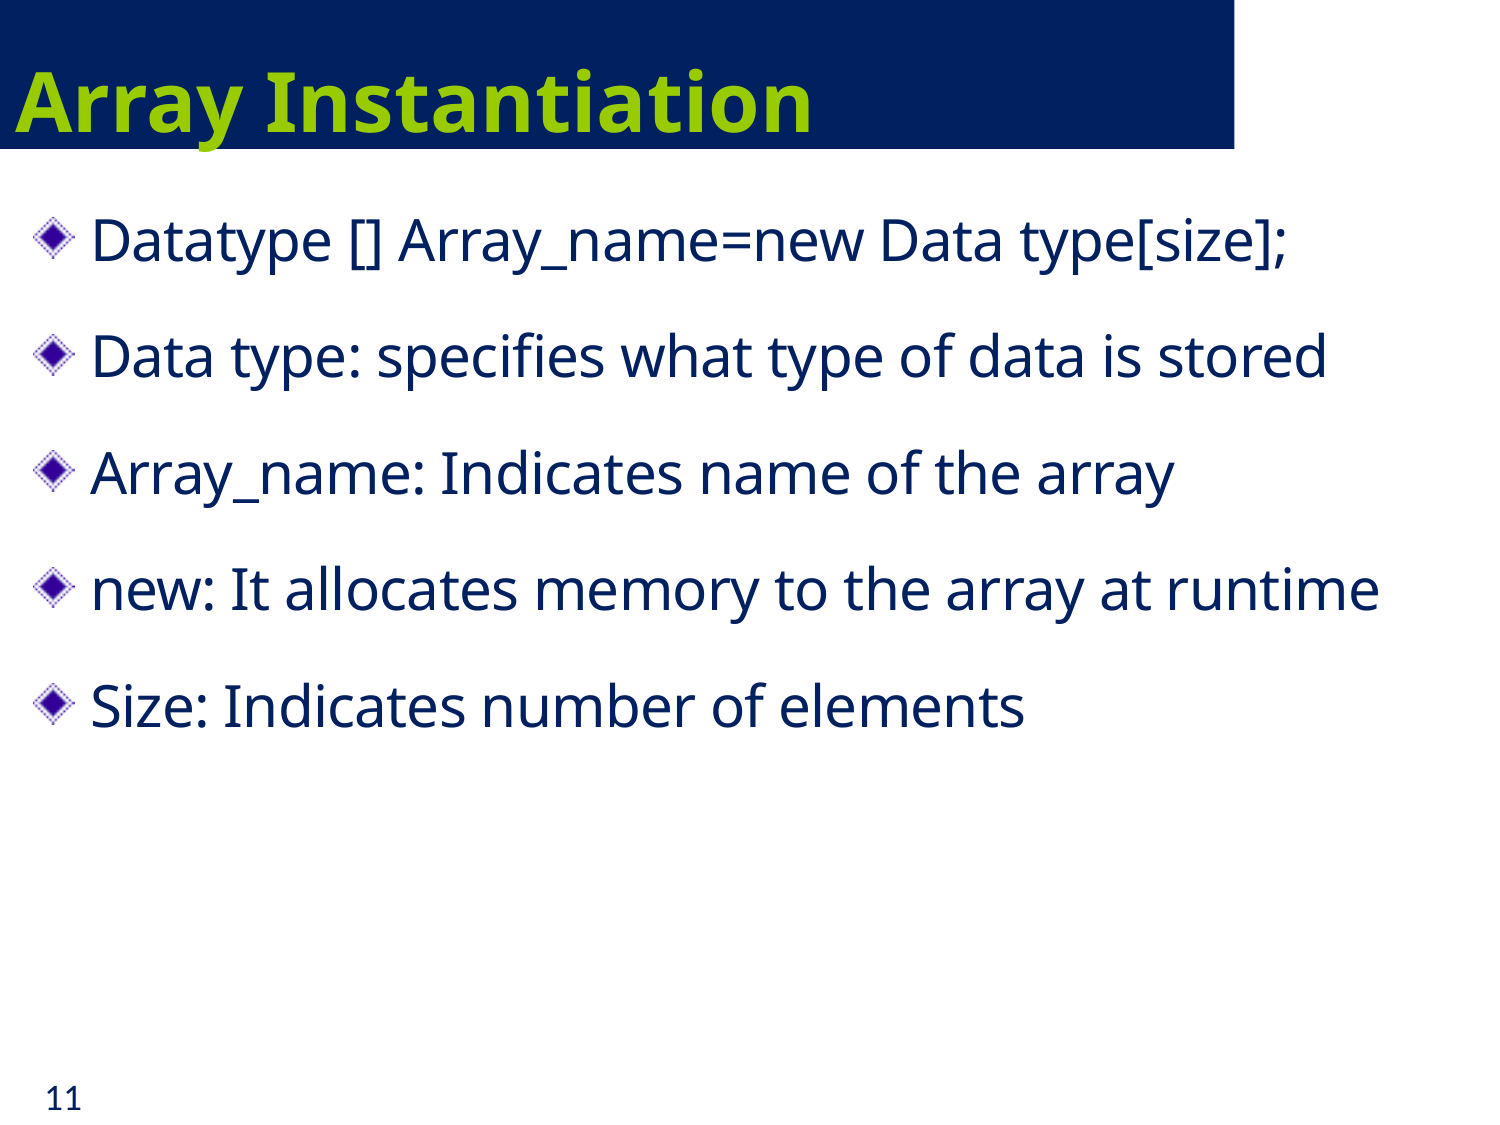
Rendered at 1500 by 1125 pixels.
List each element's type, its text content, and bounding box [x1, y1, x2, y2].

picture [33, 683, 75, 725]
picture [33, 450, 75, 492]
picture [33, 334, 75, 376]
picture [33, 217, 75, 259]
title Array Instantiation [0, 0, 1235, 149]
list Datatype [] Array_name=new Data type[size]; Data type: specifies what type of data is stored Array_name: Indicates name of the array new: It allocates memory to the array at runtime Size: Indicates number of elements [18, 160, 1500, 1125]
picture [33, 567, 75, 608]
slide_number 11 [29, 1065, 124, 1125]
